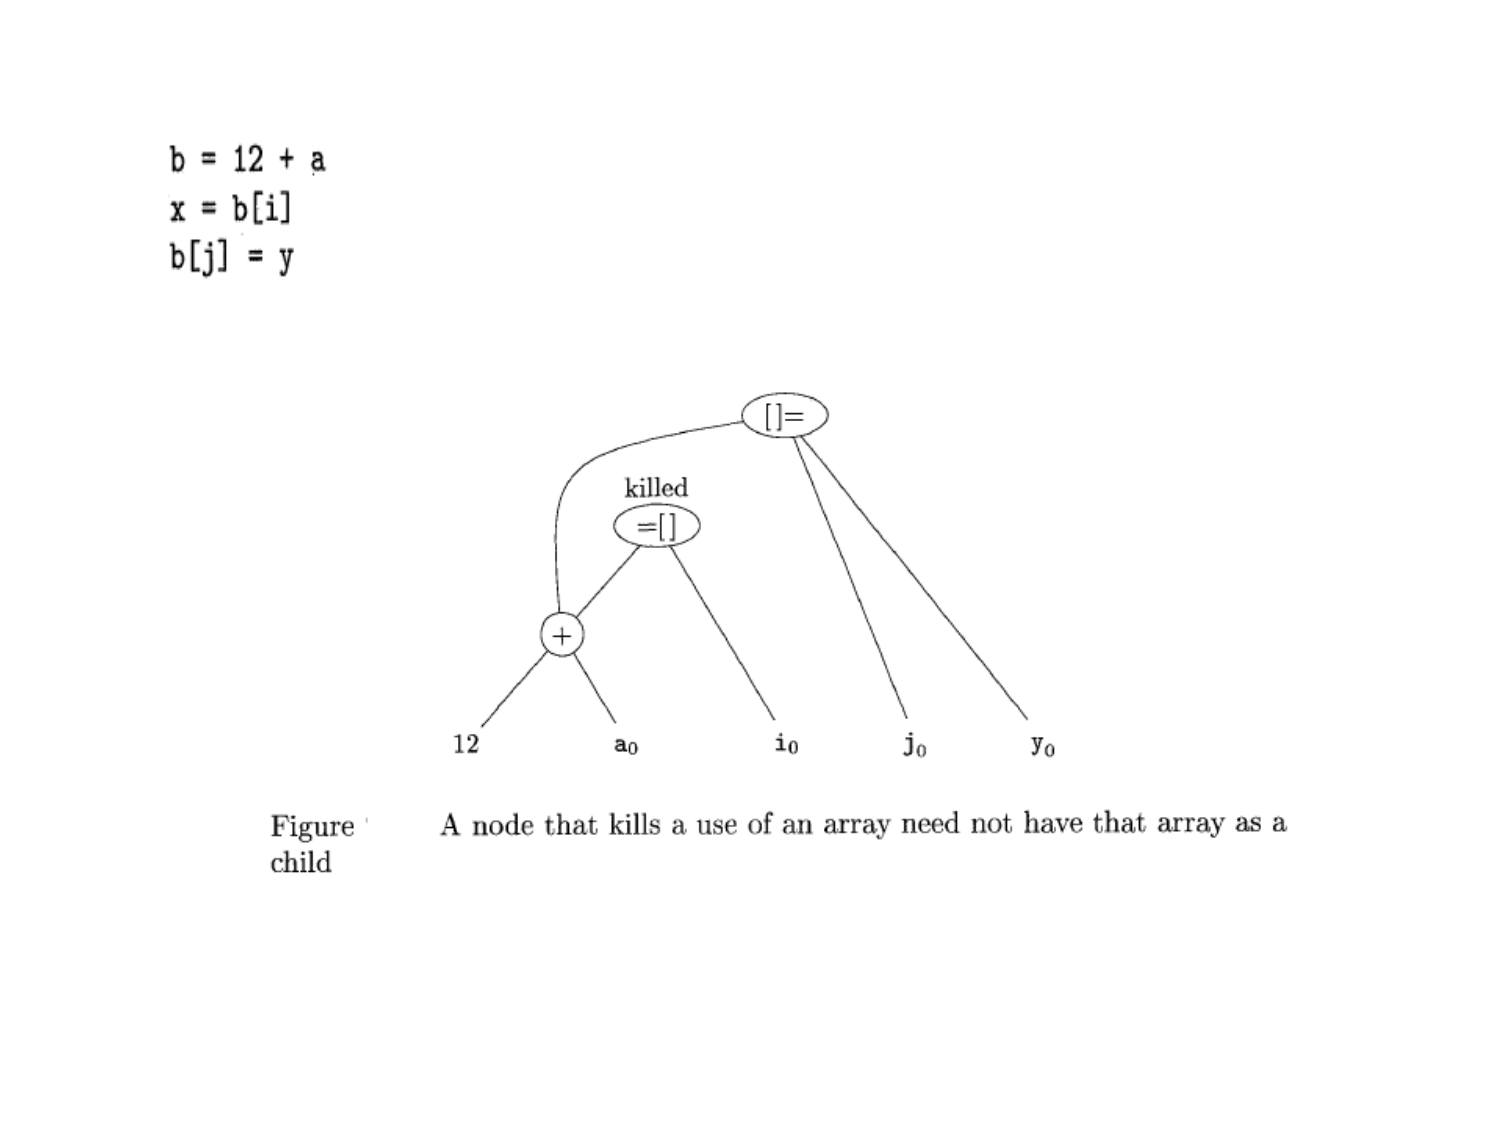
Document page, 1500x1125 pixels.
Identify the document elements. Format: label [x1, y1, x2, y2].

picture [249, 374, 1301, 896]
list [137, 99, 371, 313]
